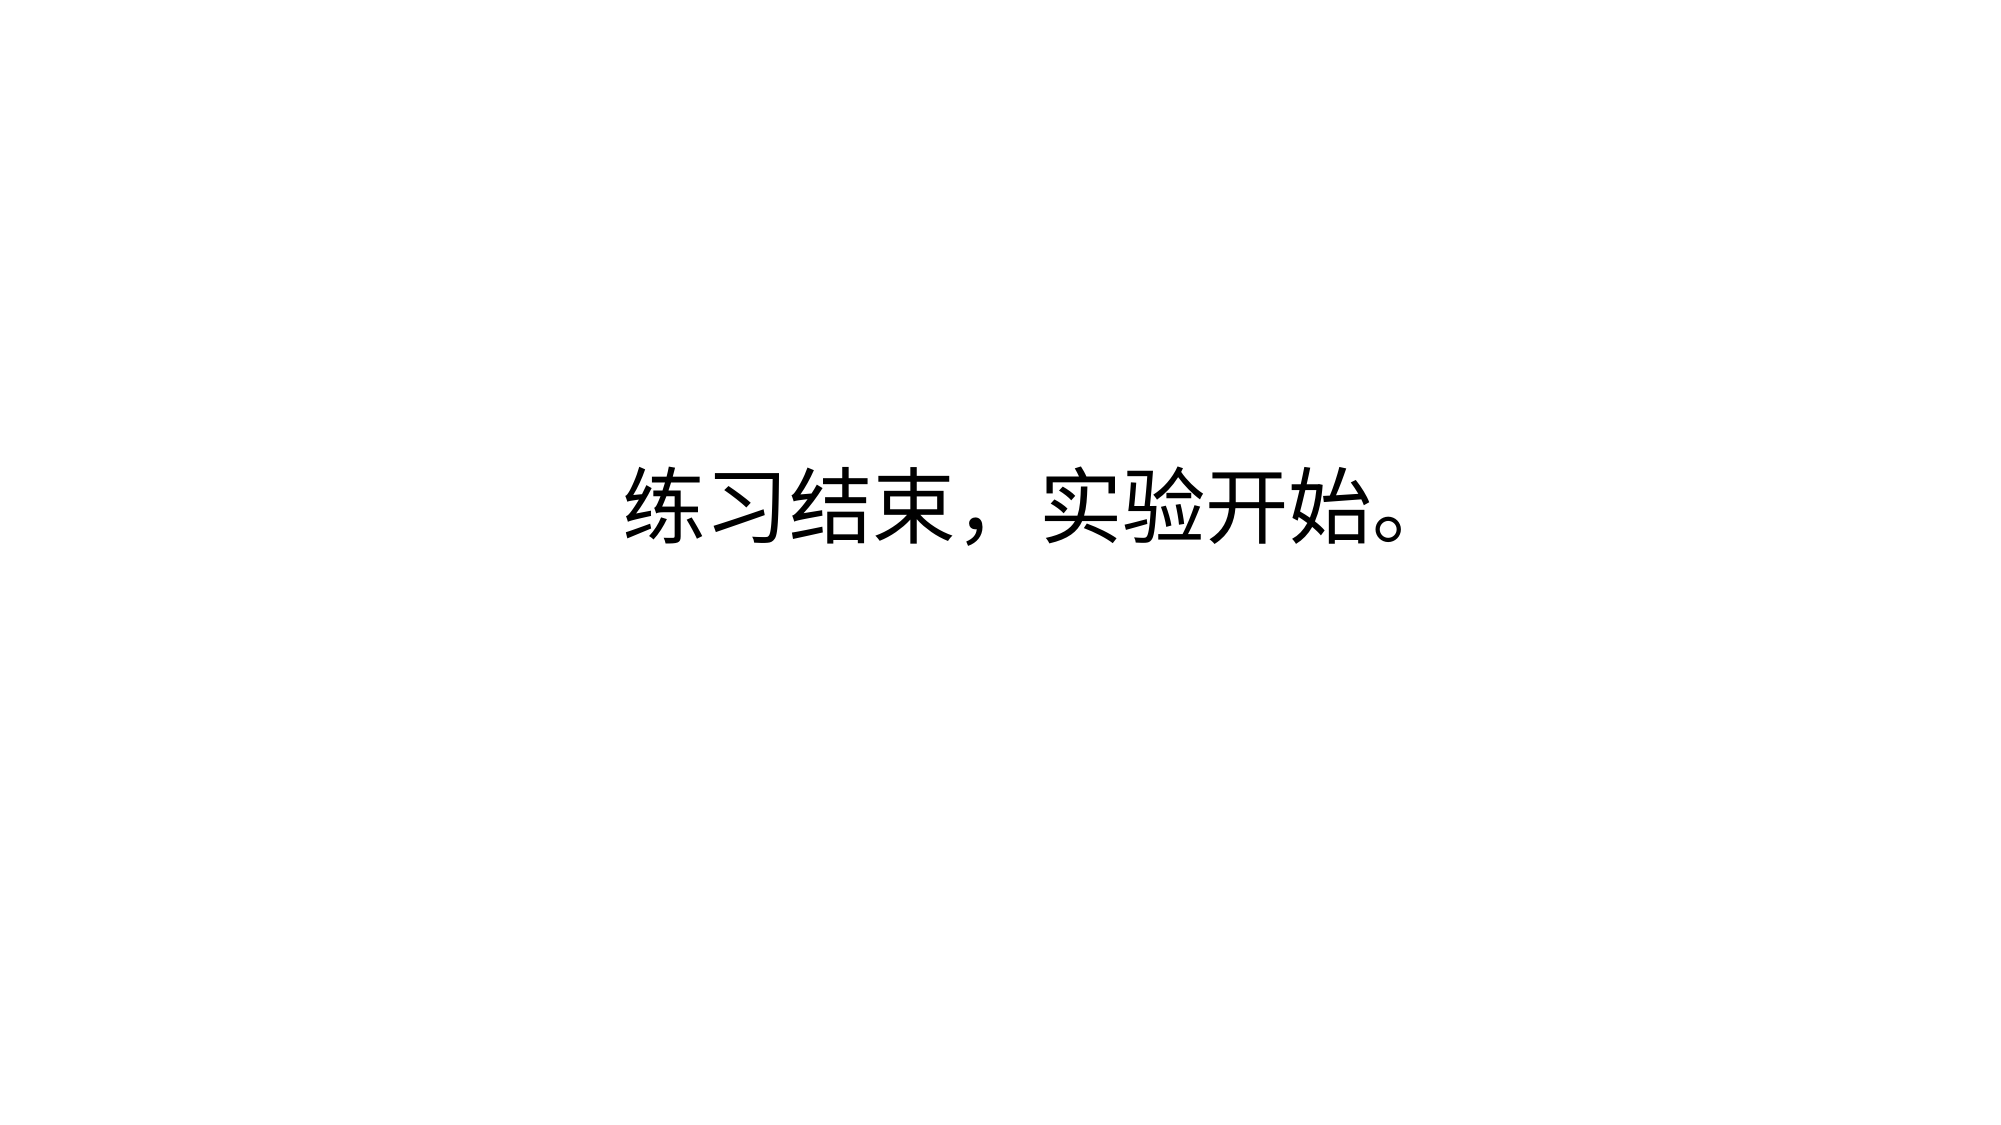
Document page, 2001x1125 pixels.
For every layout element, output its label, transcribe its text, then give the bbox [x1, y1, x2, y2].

text_box 练习结束，实验开始。 [608, 446, 1471, 562]
